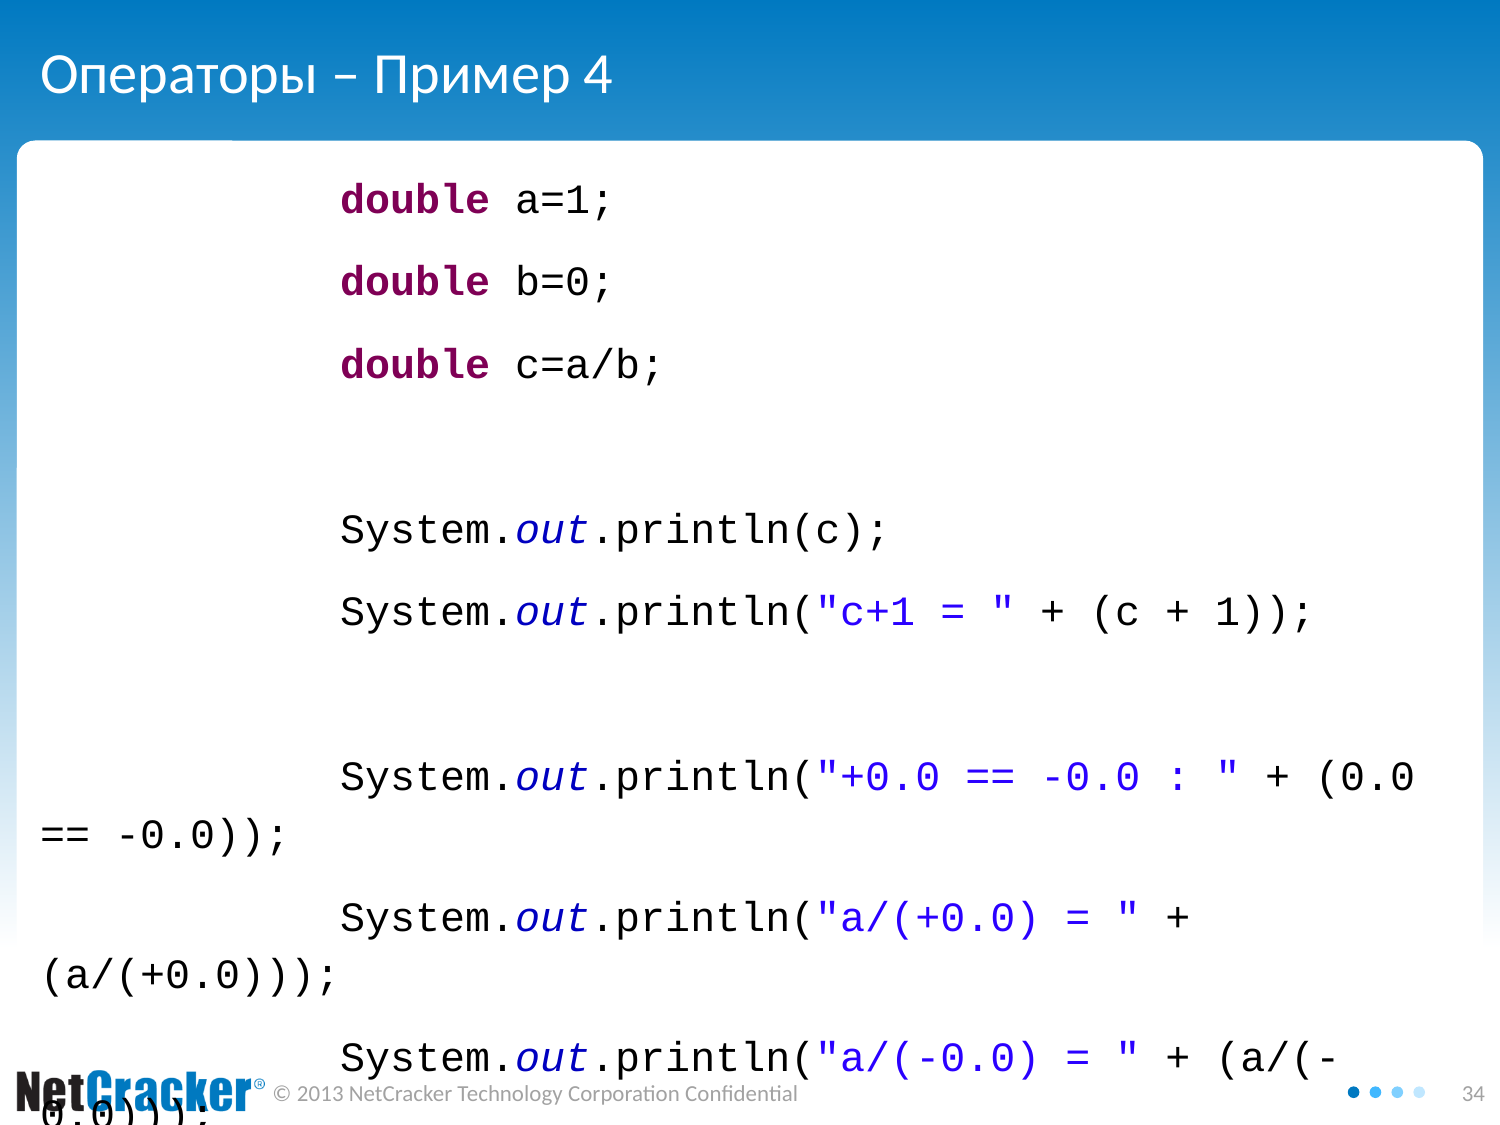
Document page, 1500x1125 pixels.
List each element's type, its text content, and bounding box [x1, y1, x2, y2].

list double a=1; double b=0; double c=a/b; System.out.println(c); System.out.println("c+1 = " + (c + 1)); System.out.println("+0.0 == -0.0 : " + (0.0 == -0.0)); System.out.println("a/(+0.0) = " + (a/(+0.0))); System.out.println("a/(-0.0) = " + (a/(-0.0))); [16, 140, 1482, 1043]
title Операторы – Пример 4 [16, 0, 1483, 141]
picture [5, 1062, 272, 1122]
